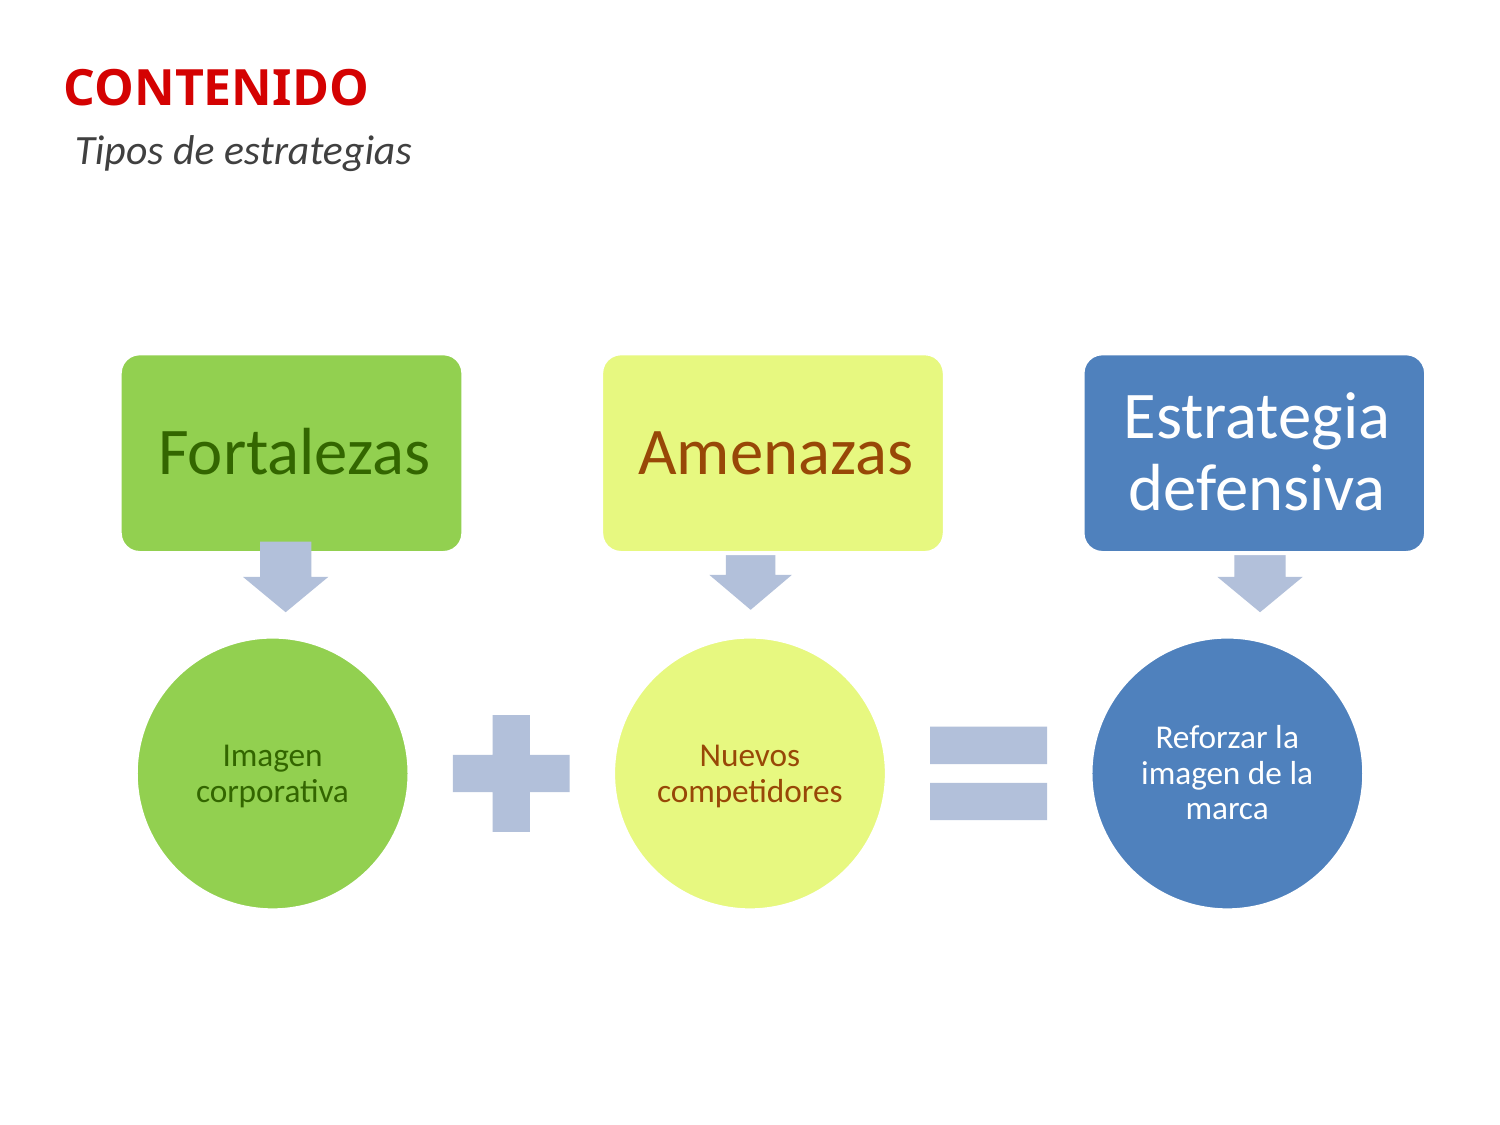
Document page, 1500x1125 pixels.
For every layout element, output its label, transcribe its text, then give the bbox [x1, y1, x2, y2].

text_box Tipos de estrategias [93, 115, 427, 181]
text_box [118, 329, 1388, 611]
text_box 2 [39, 104, 93, 182]
title CONTENIDO [48, 29, 1324, 142]
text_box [135, 619, 1365, 958]
